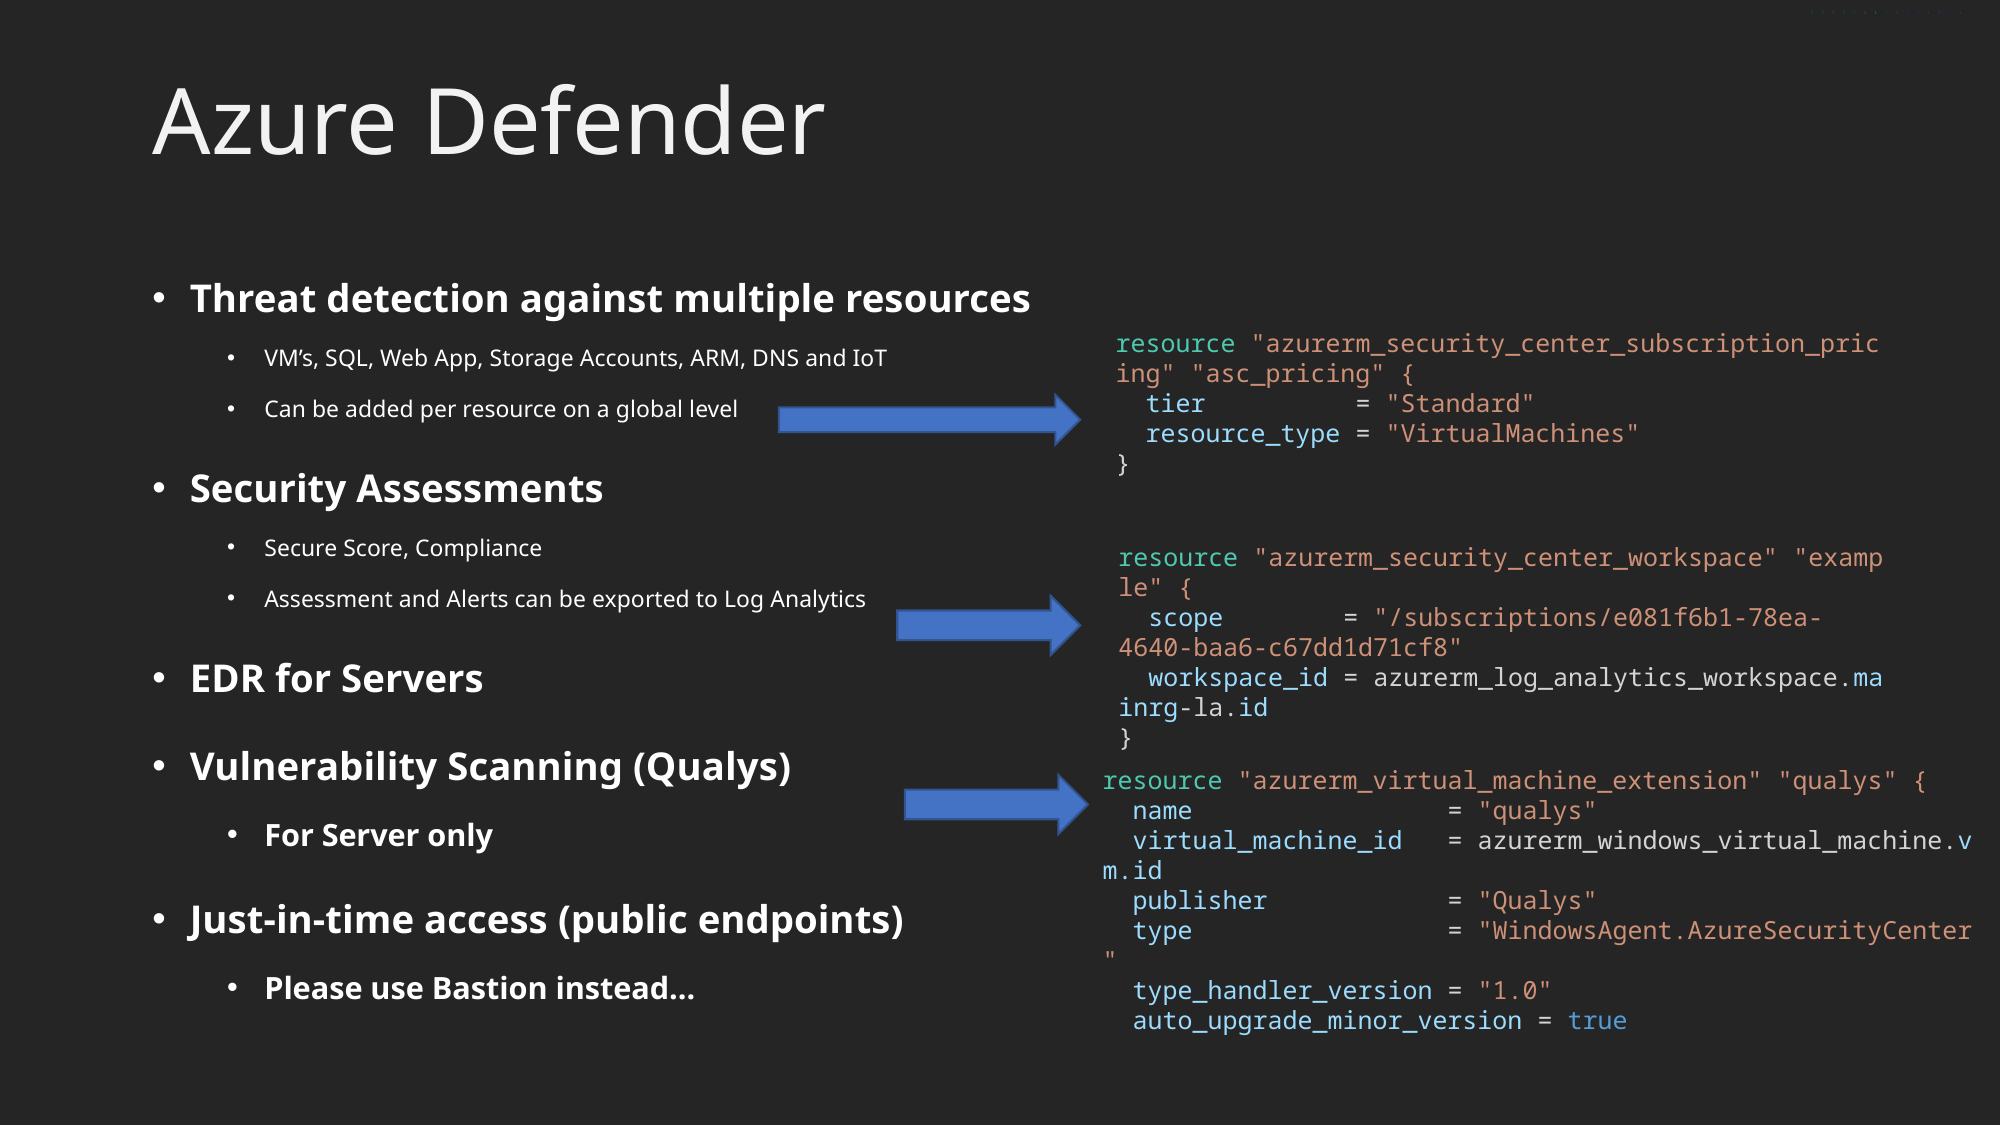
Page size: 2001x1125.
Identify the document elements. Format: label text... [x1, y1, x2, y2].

text_box resource "azurerm_virtual_machine_extension" "qualys" { name = "qualys" virtual_machine_id = azurerm_windows_virtual_machine.vm.id publisher = "Qualys" type = "WindowsAgent.AzureSecurityCenter" type_handler_version = "1.0" auto_upgrade_minor_version = true [1088, 757, 2000, 1042]
text_box resource "azurerm_security_center_subscription_pricing" "asc_pricing" { tier = "Standard" resource_type = "VirtualMachines" } [1100, 319, 1909, 545]
text_box [903, 772, 1090, 837]
text_box [777, 392, 1082, 448]
title Azure Defender [137, 59, 1624, 190]
text_box [896, 593, 1082, 658]
list Threat detection against multiple resources VM’s, SQL, Web App, Storage Accounts, ARM, DNS and IoT Can be added per resource on a global level Security Assessments Secure Score, Compliance Assessment and Alerts can be exported to Log Analytics EDR for Servers Vulnerability Scanning (Qualys) For Server only Just-in-time access (public endpoints) Please use Bastion instead… [137, 243, 1863, 1014]
picture [1701, 0, 2001, 244]
text_box resource "azurerm_security_center_workspace" "example" { scope = "/subscriptions/e081f6b1-78ea-4640-baa6-c67dd1d71cf8" workspace_id = azurerm_log_analytics_workspace.mainrg-la.id } [1103, 534, 1909, 757]
